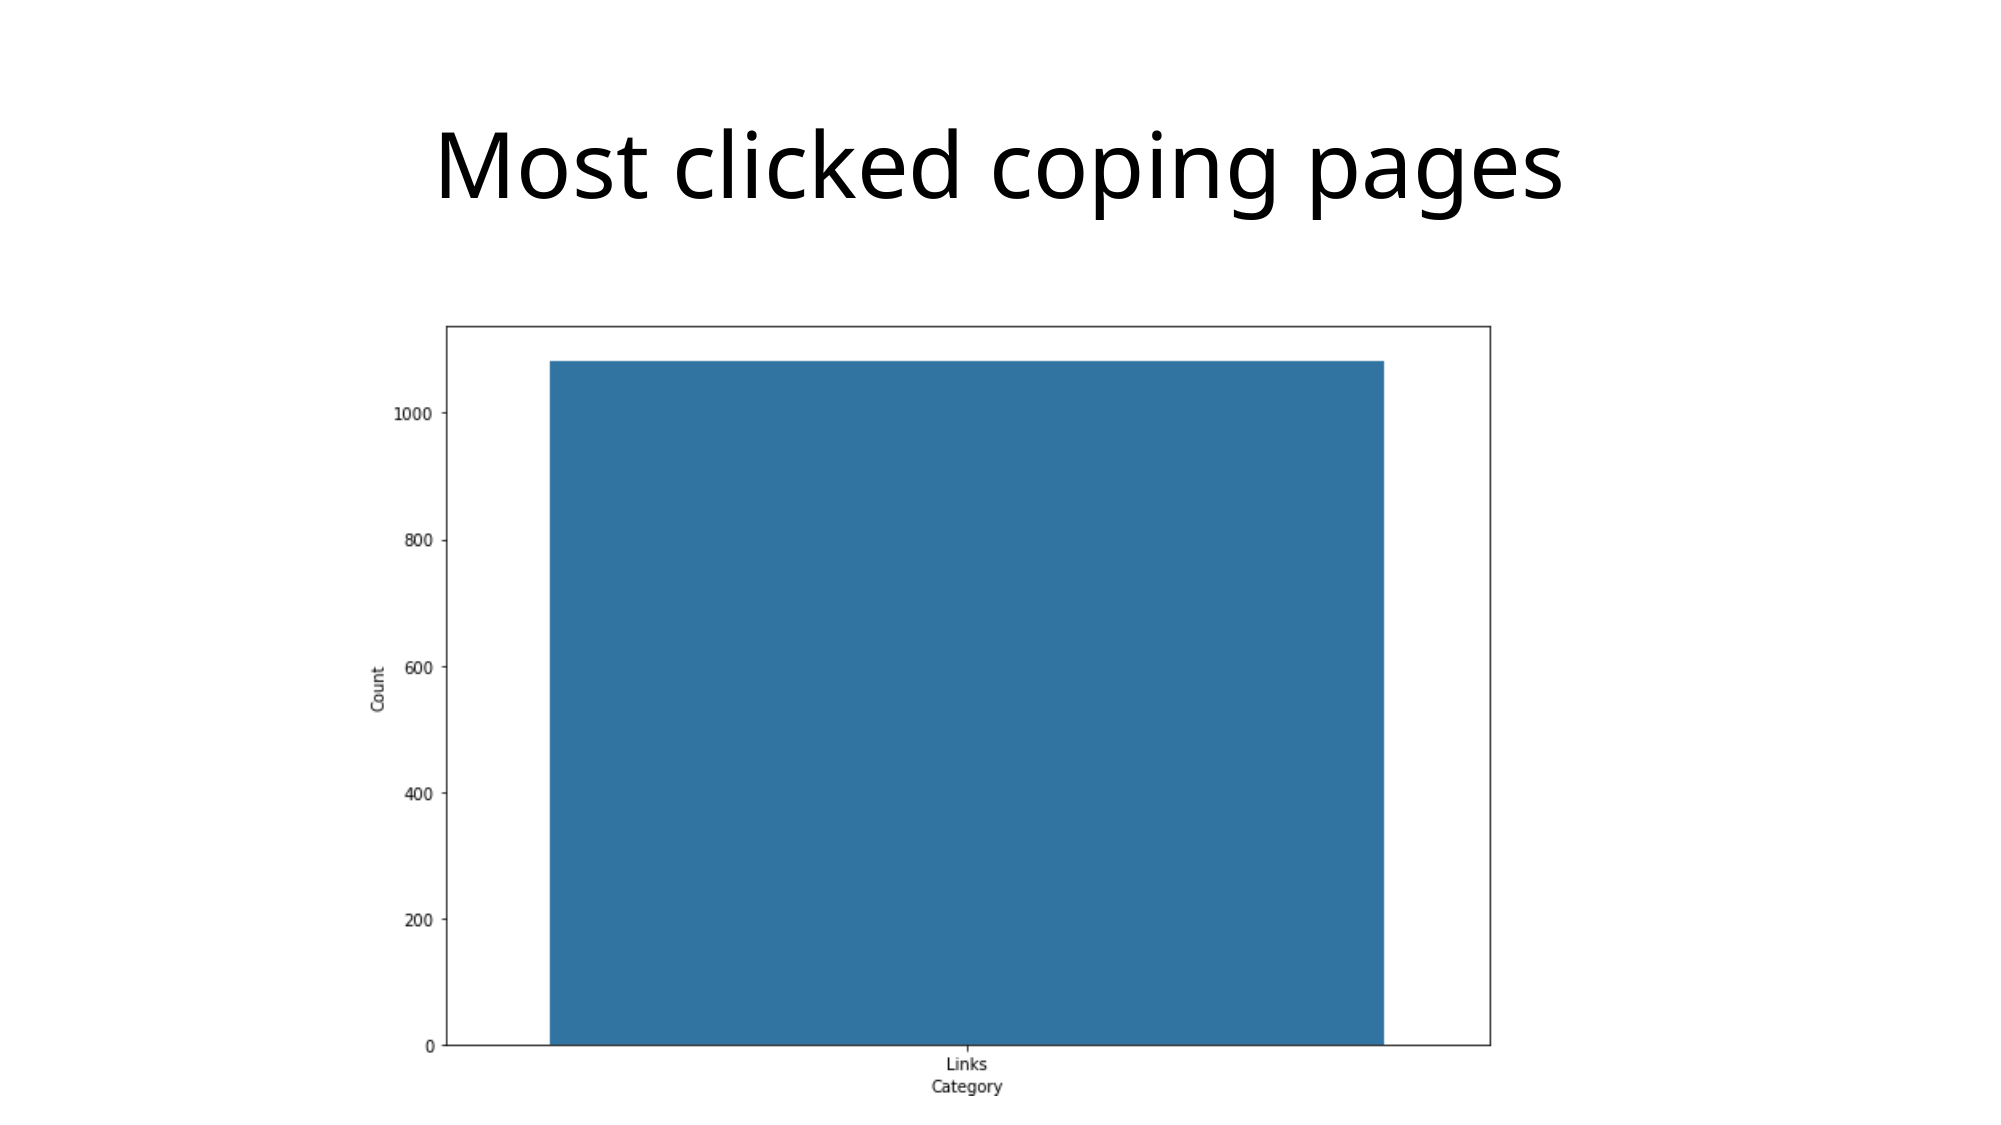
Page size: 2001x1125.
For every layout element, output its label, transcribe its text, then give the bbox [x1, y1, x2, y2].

title Most clicked coping pages [137, 59, 1863, 278]
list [344, 299, 1533, 1096]
